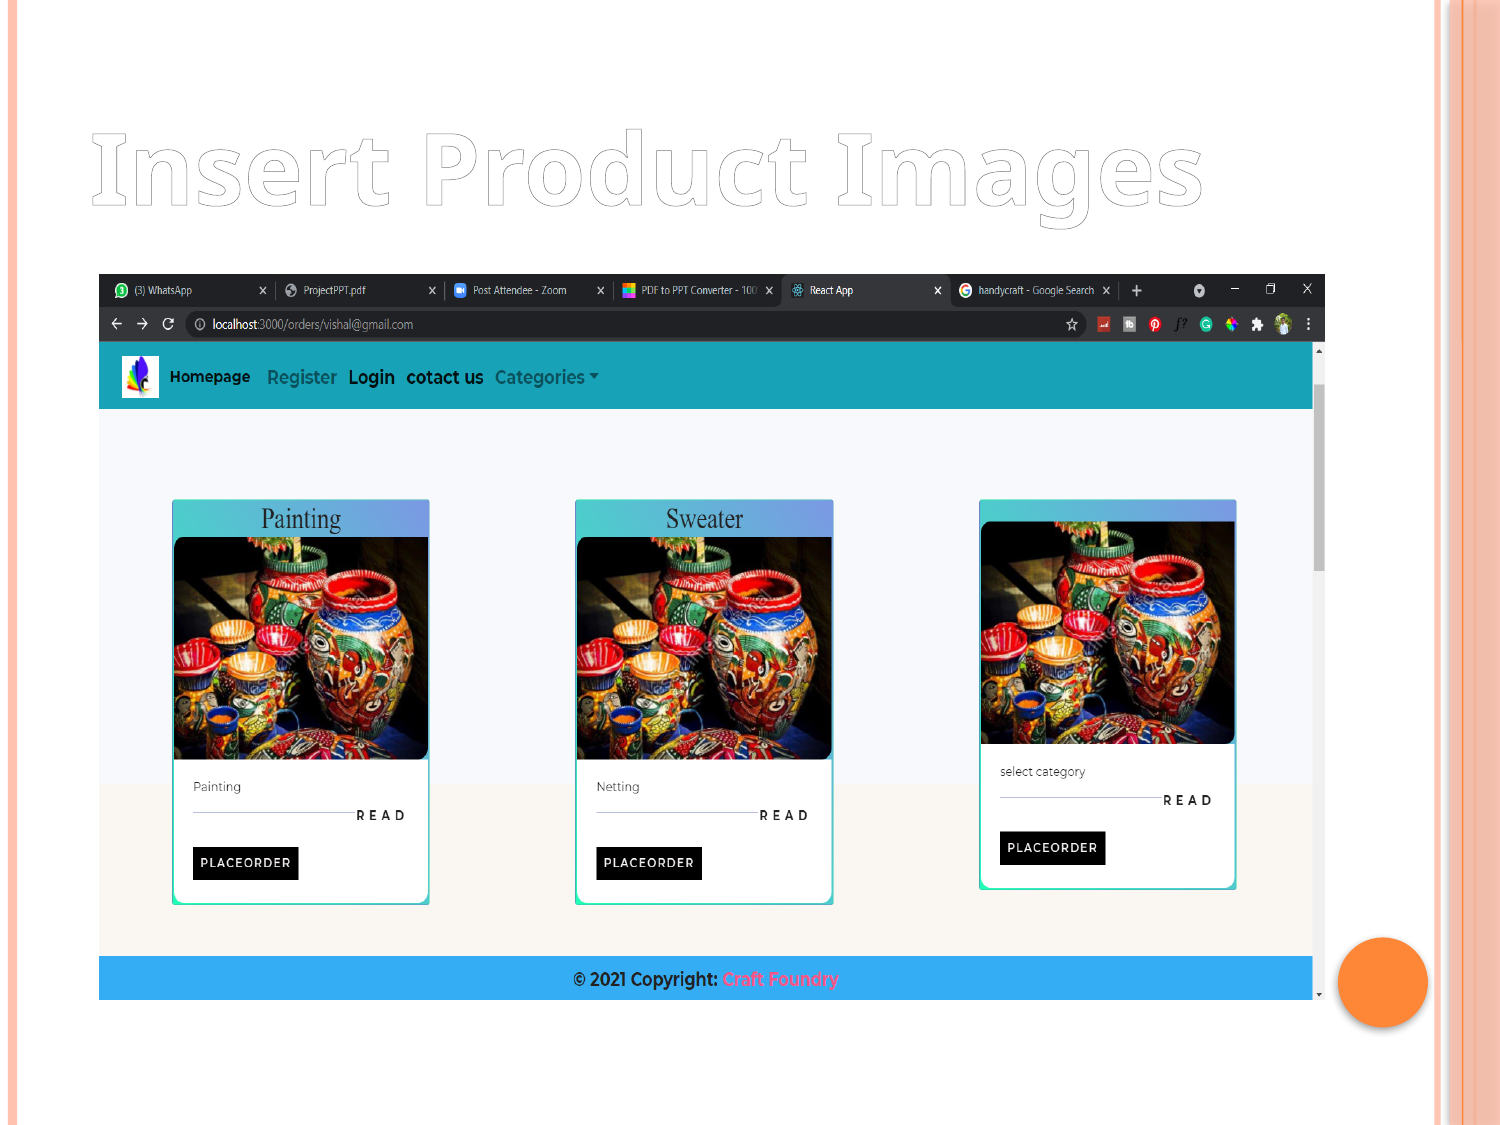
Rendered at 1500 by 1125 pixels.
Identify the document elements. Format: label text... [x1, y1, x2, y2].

title Insert Product Images [75, 45, 1300, 233]
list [99, 274, 1326, 1001]
